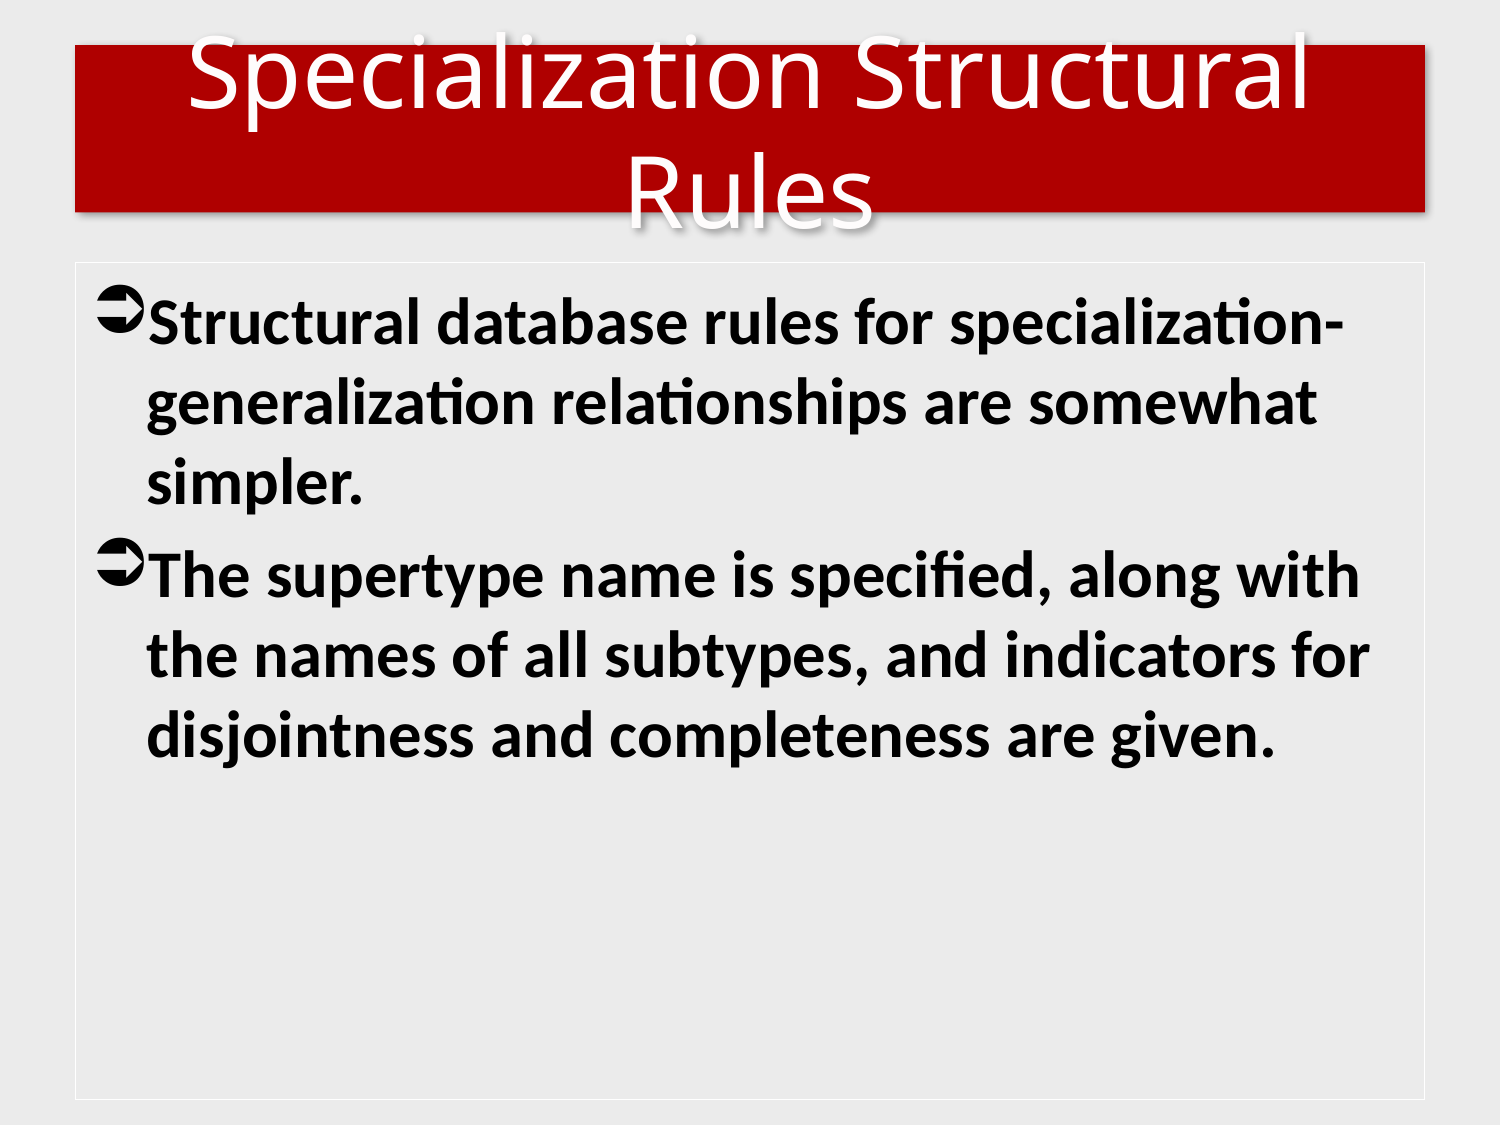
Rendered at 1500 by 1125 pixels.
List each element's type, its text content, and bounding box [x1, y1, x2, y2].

list Structural database rules for specialization-generalization relationships are somewhat simpler. The supertype name is specified, along with the names of all subtypes, and indicators for disjointness and completeness are given. [75, 262, 1425, 1100]
title Specialization Structural Rules [75, 45, 1425, 213]
